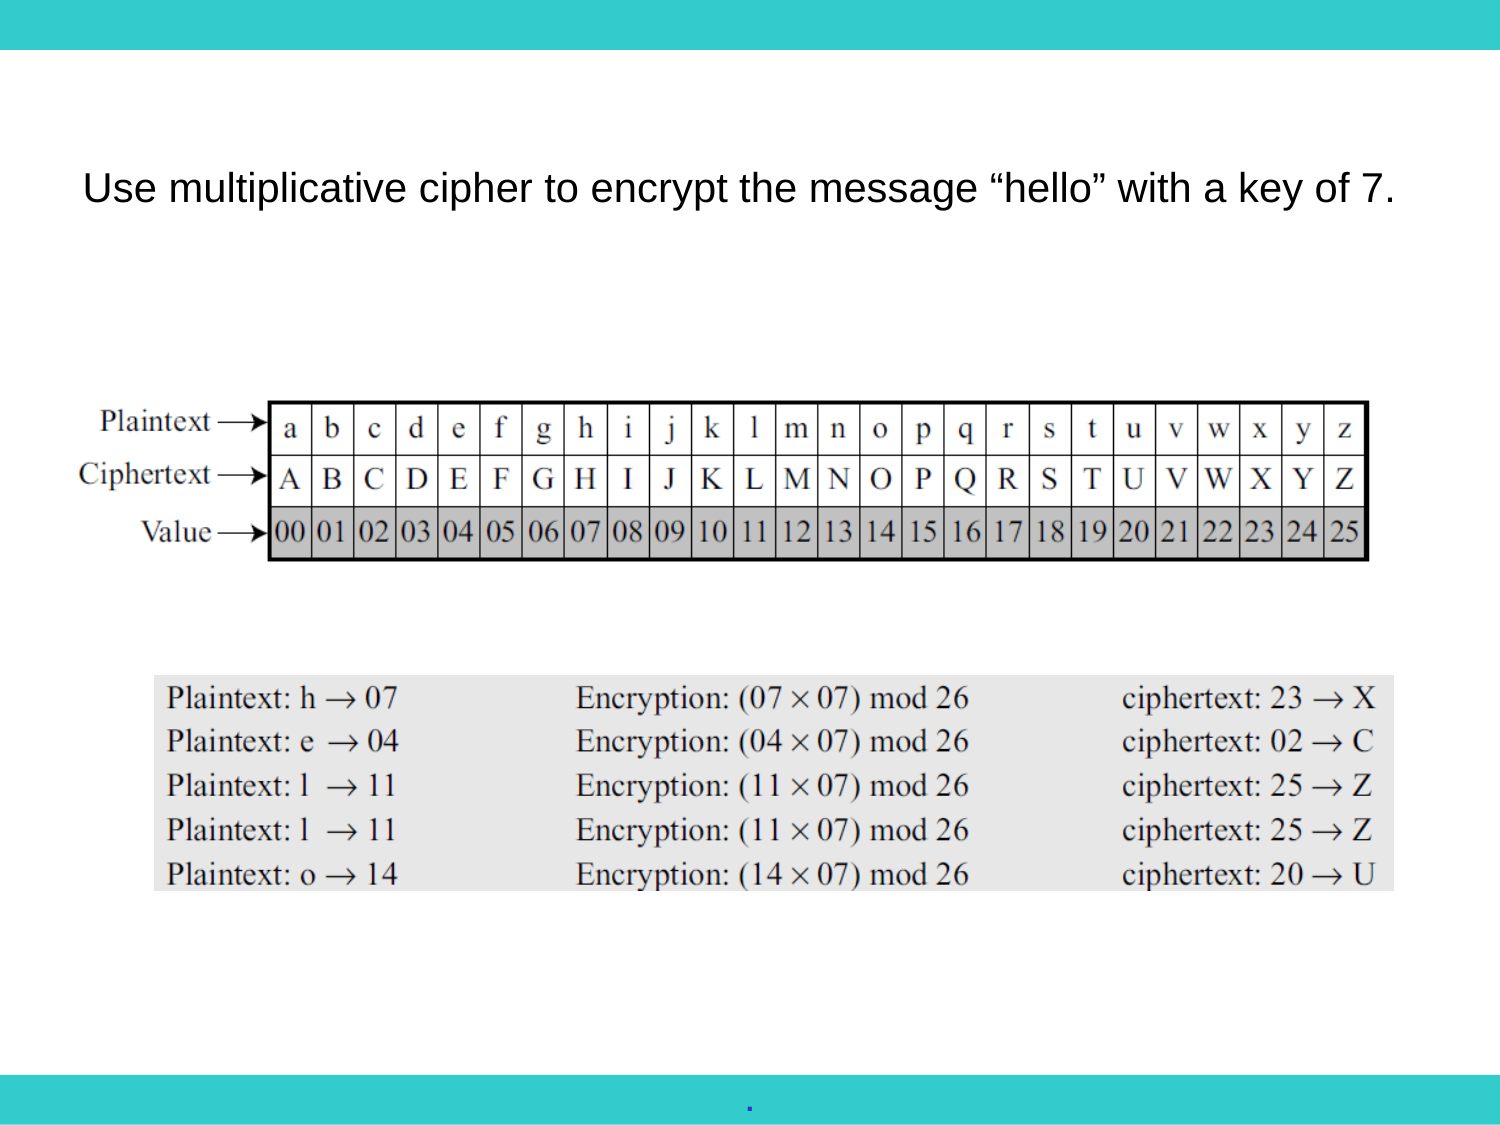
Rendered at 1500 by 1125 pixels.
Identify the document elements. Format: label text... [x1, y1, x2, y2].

picture [154, 675, 1394, 891]
picture [67, 373, 1393, 588]
text_box . [0, 1074, 1500, 1125]
text_box Use multiplicative cipher to encrypt the message “hello” with a key of 7. [67, 153, 1432, 218]
text_box [0, 0, 1500, 50]
